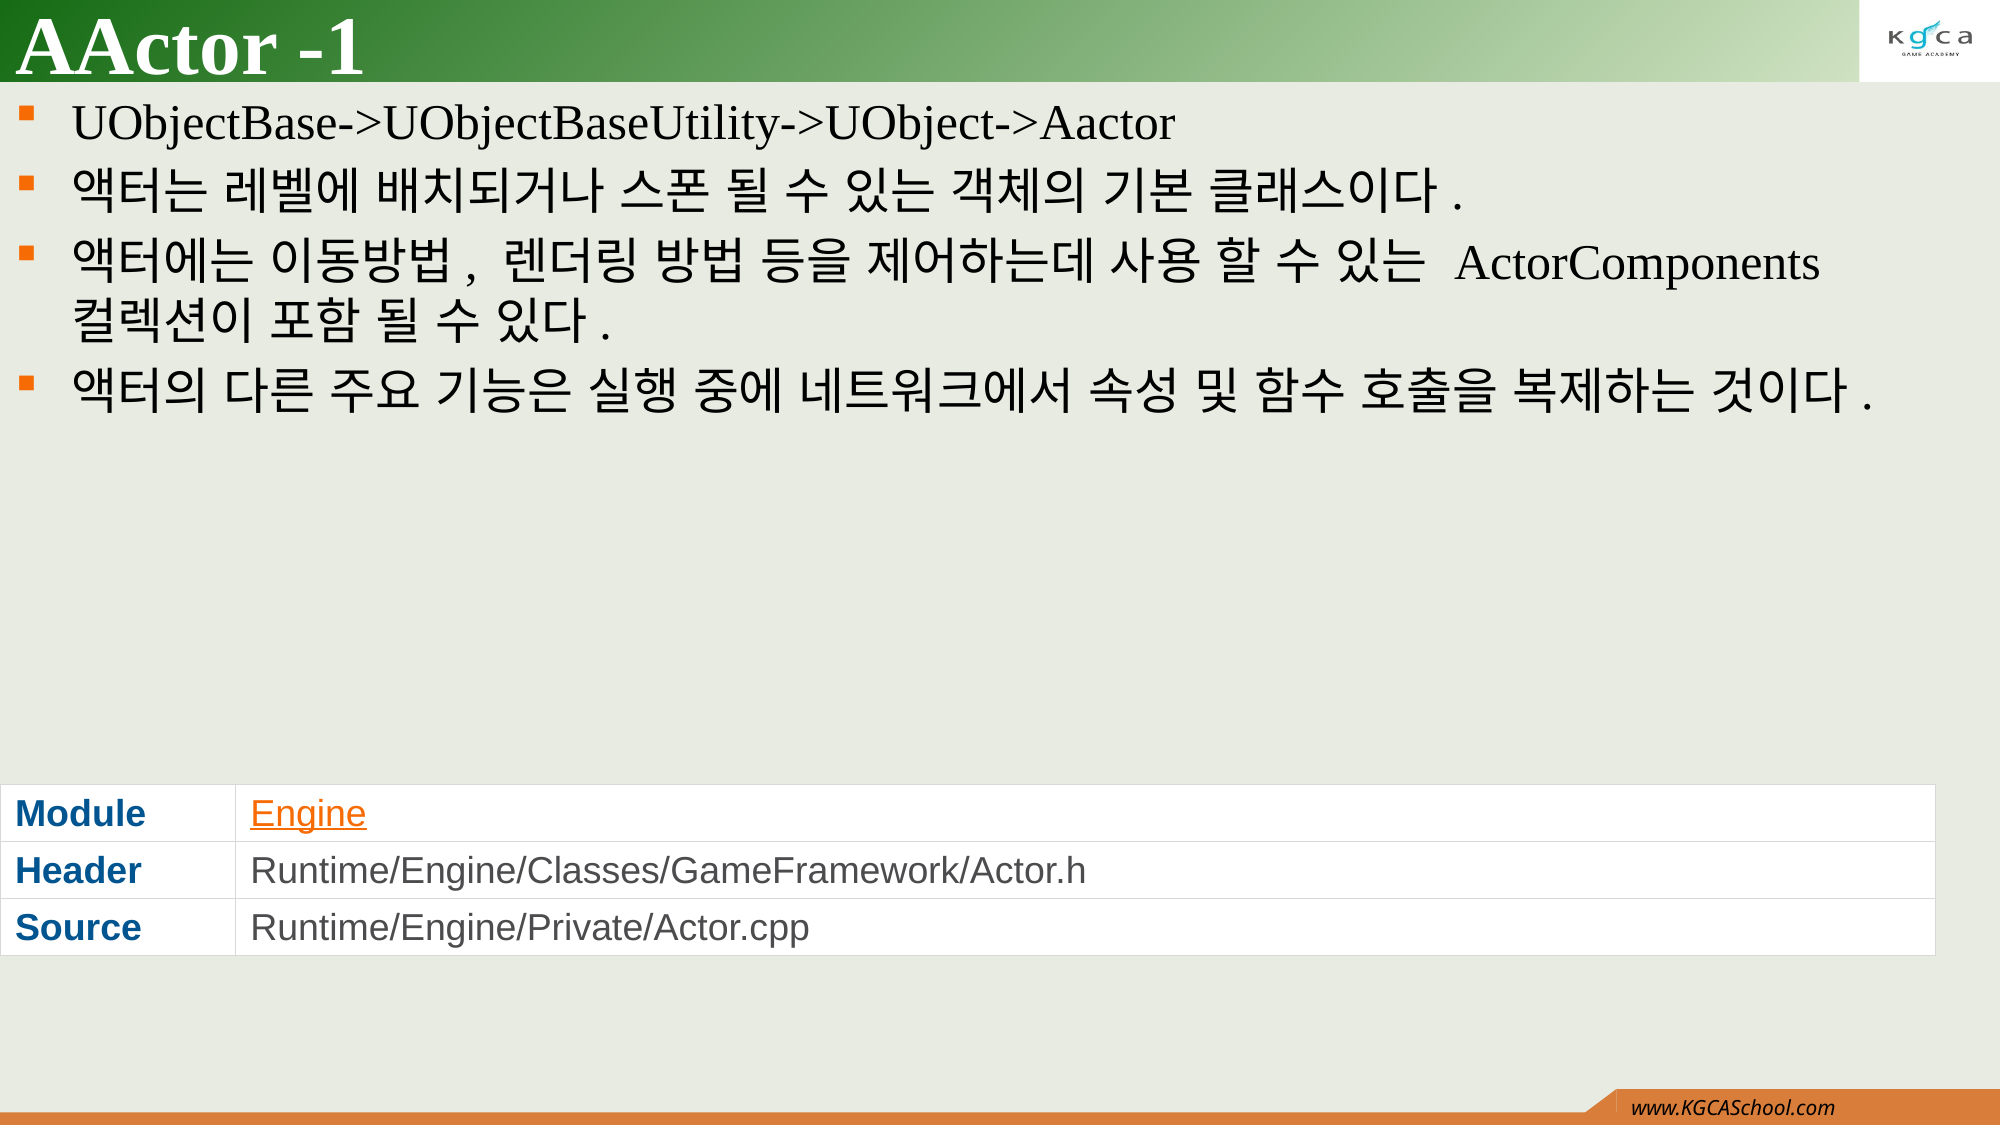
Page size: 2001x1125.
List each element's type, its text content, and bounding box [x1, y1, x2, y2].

table_cell Runtime/Engine/Private/Actor.cpp [236, 899, 1935, 955]
picture [1859, 0, 2000, 81]
table_header Module [1, 785, 235, 841]
table_cell Header [1, 842, 235, 898]
list UObjectBase->UObjectBaseUtility->UObject->Aactor 액터는 레벨에 배치되거나 스폰 될 수 있는 객체의 기본 클래스이다. 액터에는 이동방법, 렌더링 방법 등을 제어하는데 사용 할 수 있는 ActorComponents 컬렉션이 포함 될 수 있다. 액터의 다른 주요 기능은 실행 중에 네트워크에서 속성 및 함수 호출을 복제하는 것이다. [0, 81, 2000, 1055]
table_cell Runtime/Engine/Classes/GameFramework/Actor.h [236, 842, 1935, 898]
title AActor -1 [0, 0, 1266, 83]
table_header Engine [236, 785, 1935, 841]
table_cell Source [1, 899, 235, 955]
